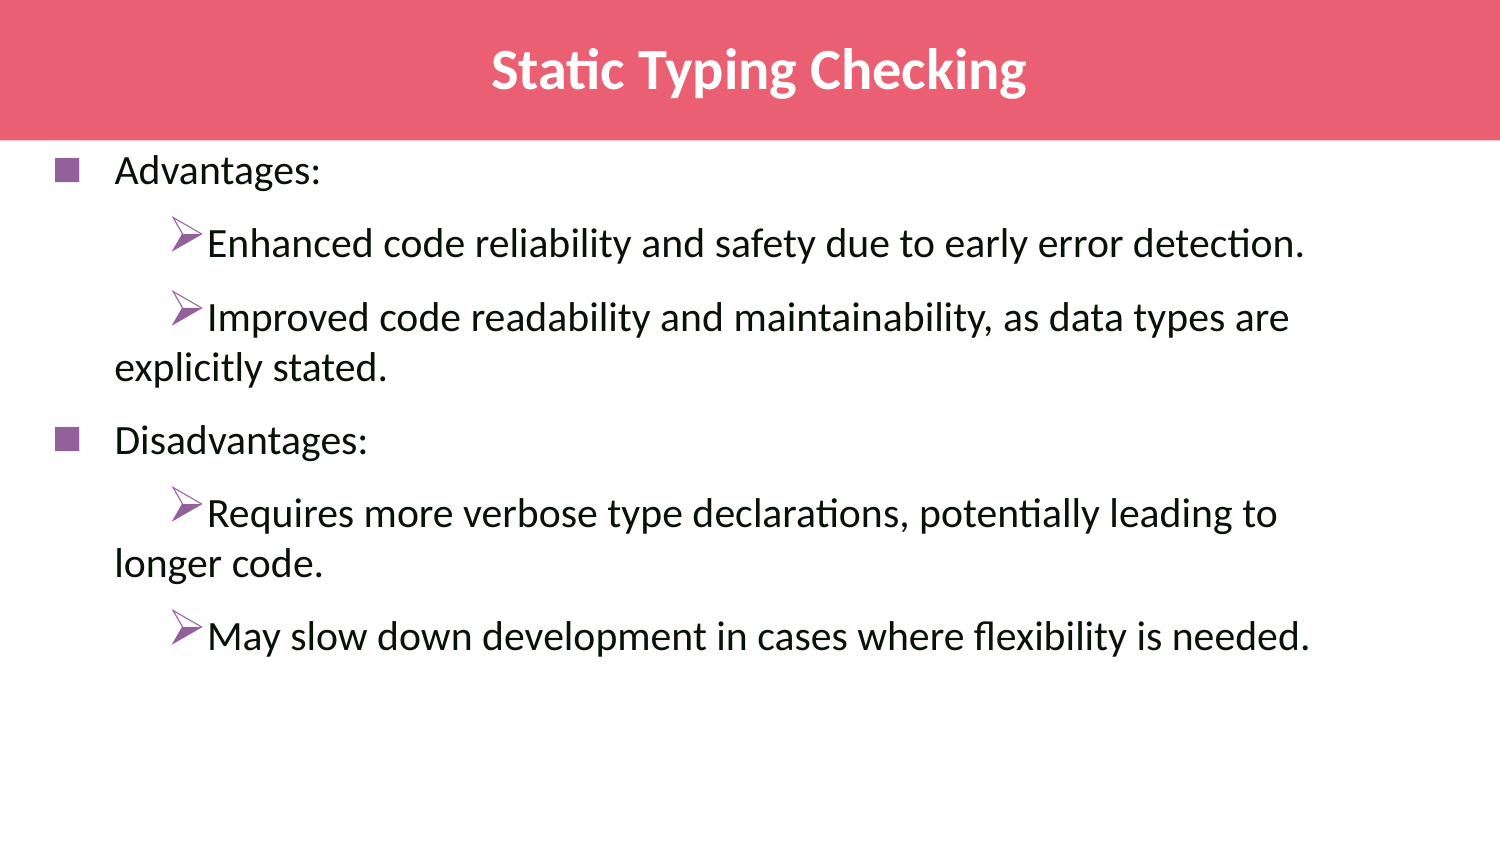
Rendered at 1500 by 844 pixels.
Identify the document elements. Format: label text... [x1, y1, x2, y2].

text_box [0, 0, 1500, 141]
title Static Typing Checking [93, 29, 1407, 173]
text_box Advantages: Enhanced code reliability and safety due to early error detection. Improved code readability and maintainability, as data types are explicitly stated. Disadvantages: Requires more verbose type declarations, potentially leading to longer code. May slow down development in cases where flexibility is needed. [50, 141, 1353, 659]
